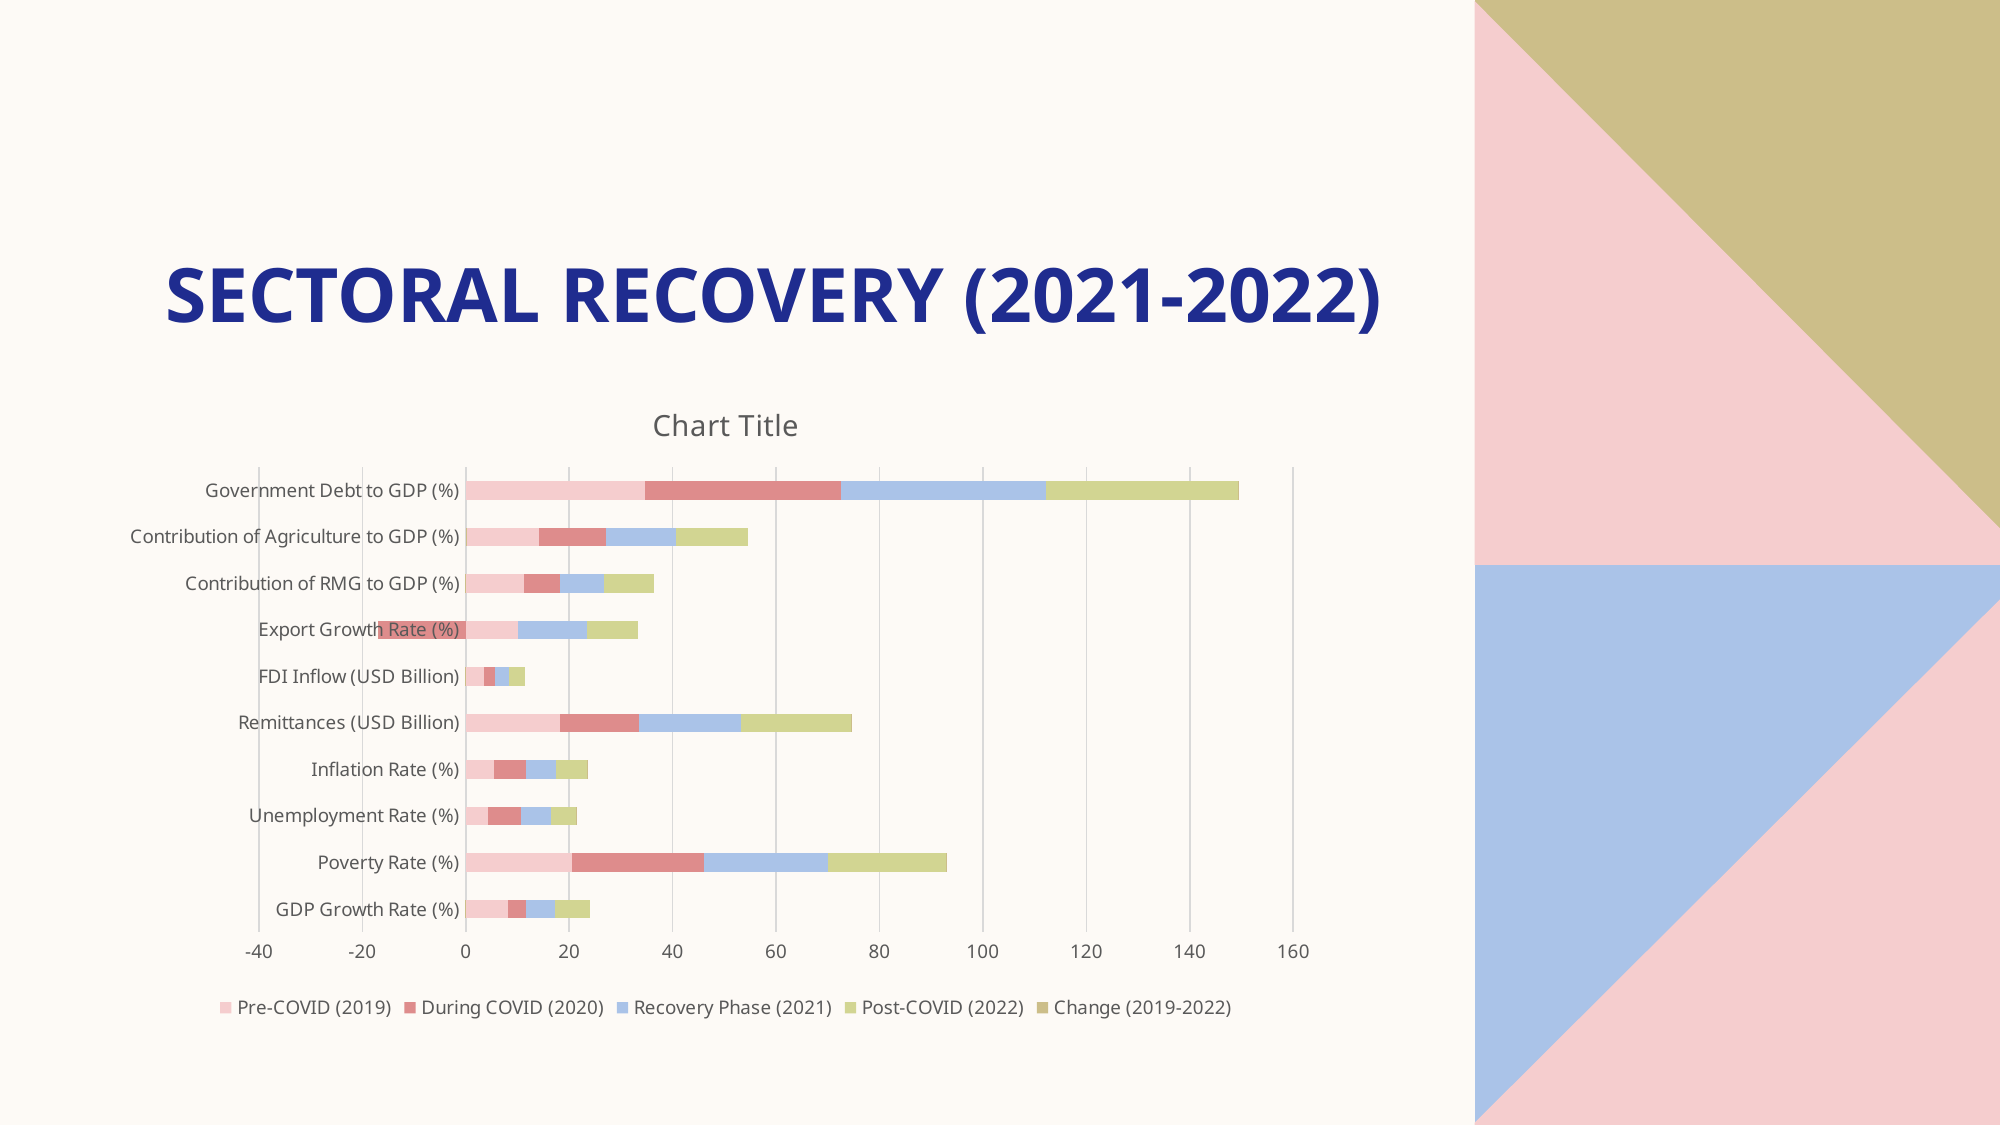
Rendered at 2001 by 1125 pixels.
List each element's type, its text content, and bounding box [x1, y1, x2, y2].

chart [112, 374, 1341, 1028]
title Sectoral Recovery (2021-2022) [150, 136, 1429, 338]
